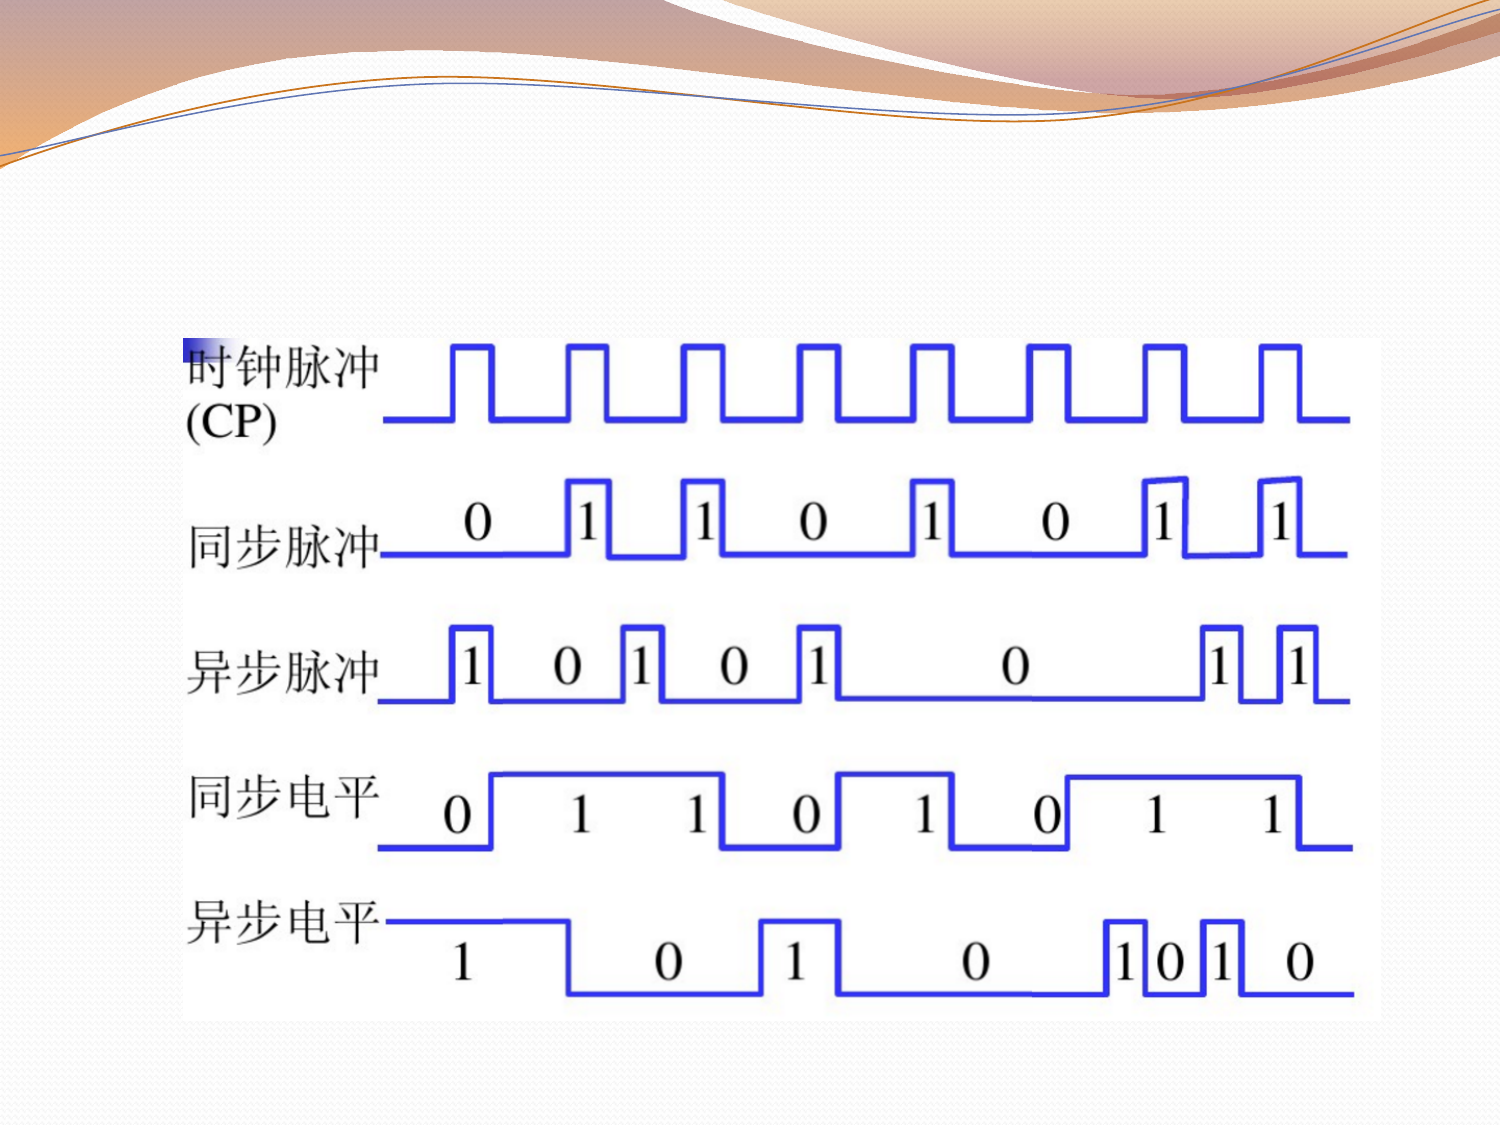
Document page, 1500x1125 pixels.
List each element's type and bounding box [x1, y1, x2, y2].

picture [182, 337, 1382, 1021]
